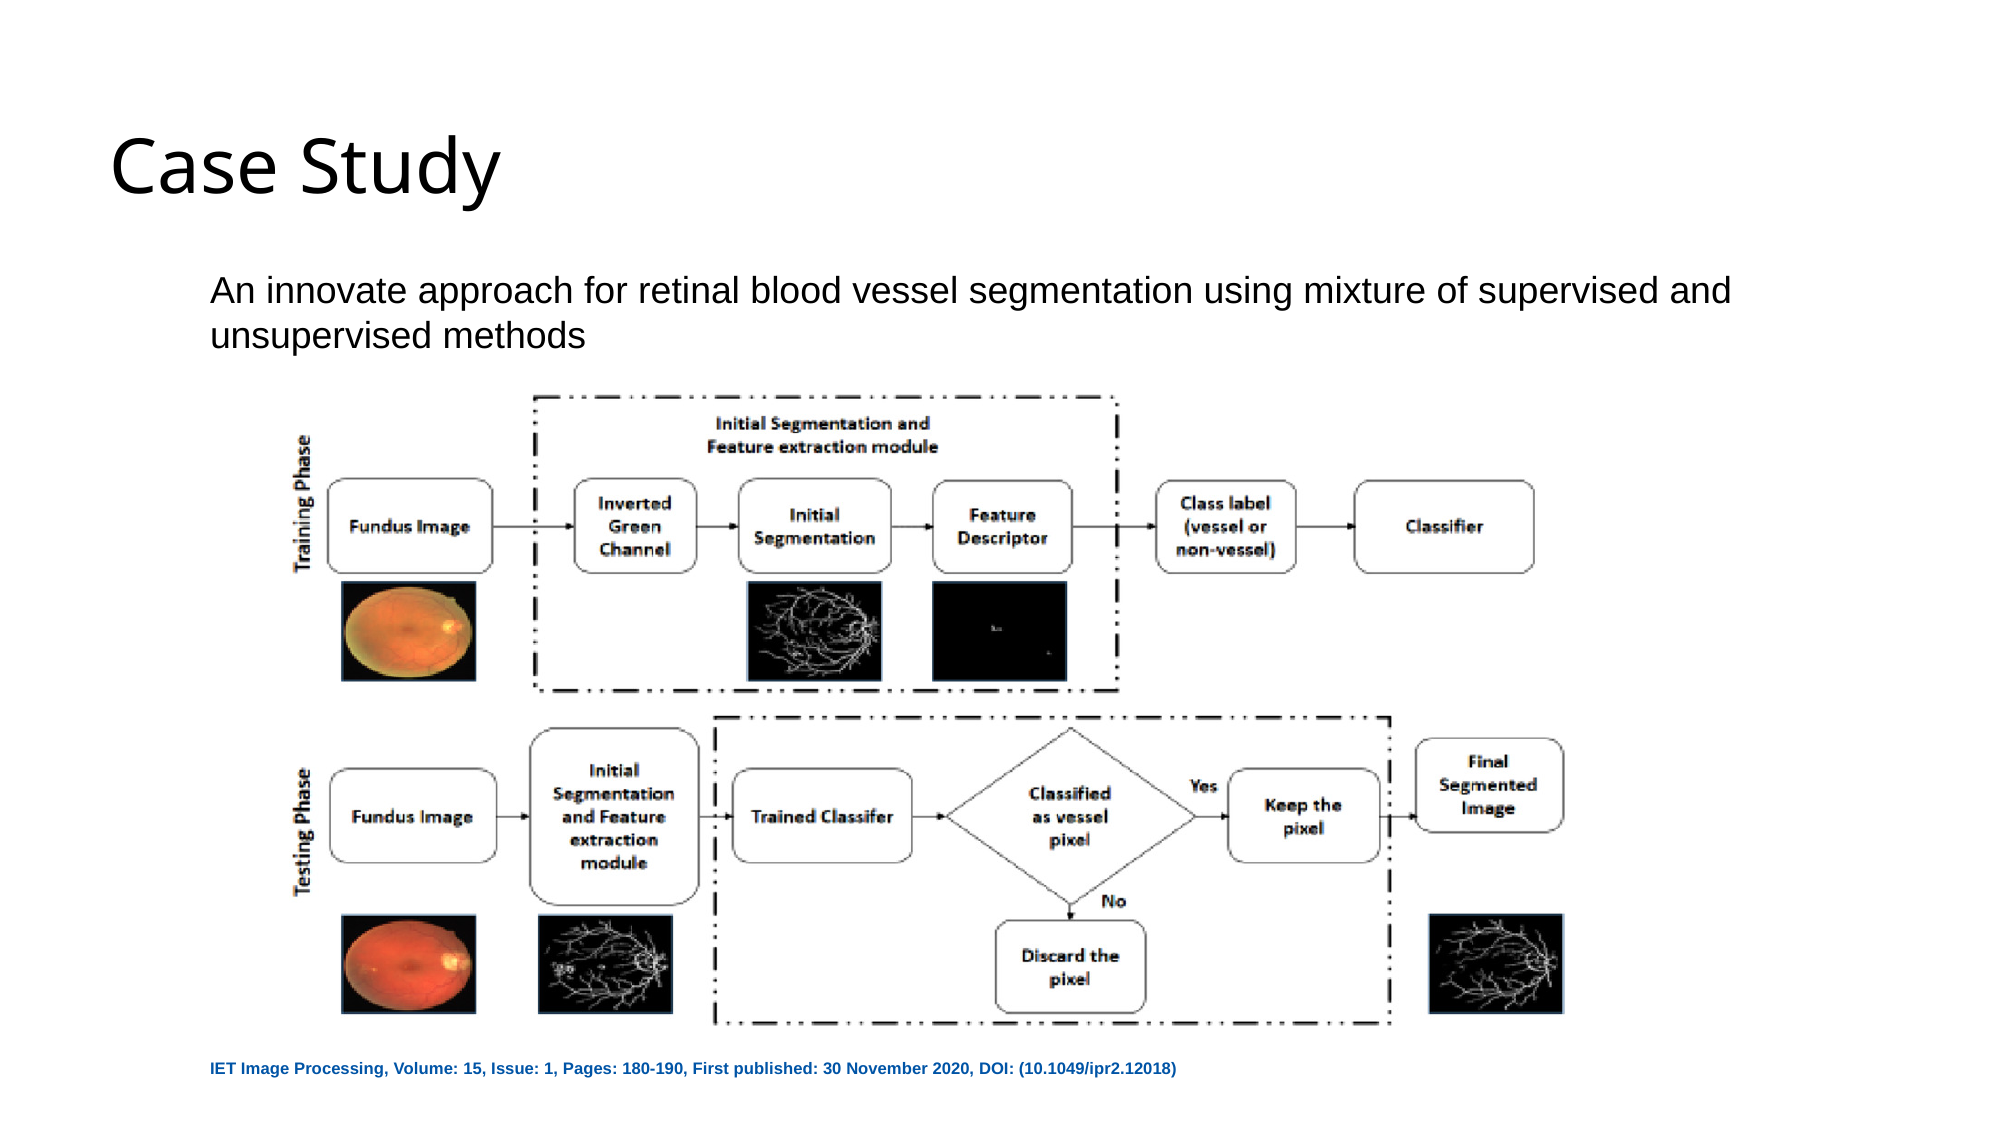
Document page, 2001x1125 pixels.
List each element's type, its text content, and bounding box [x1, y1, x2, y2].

text_box An innovate approach for retinal blood vessel segmentation using mixture of supervised and unsupervised methods [195, 258, 1842, 364]
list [289, 393, 1566, 1027]
text_box IET Image Processing, Volume: 15, Issue: 1, Pages: 180-190, First published: 30 November 2020, DOI: (10.1049/ipr2.12018) [195, 1050, 1613, 1125]
title Case Study [94, 119, 1904, 218]
